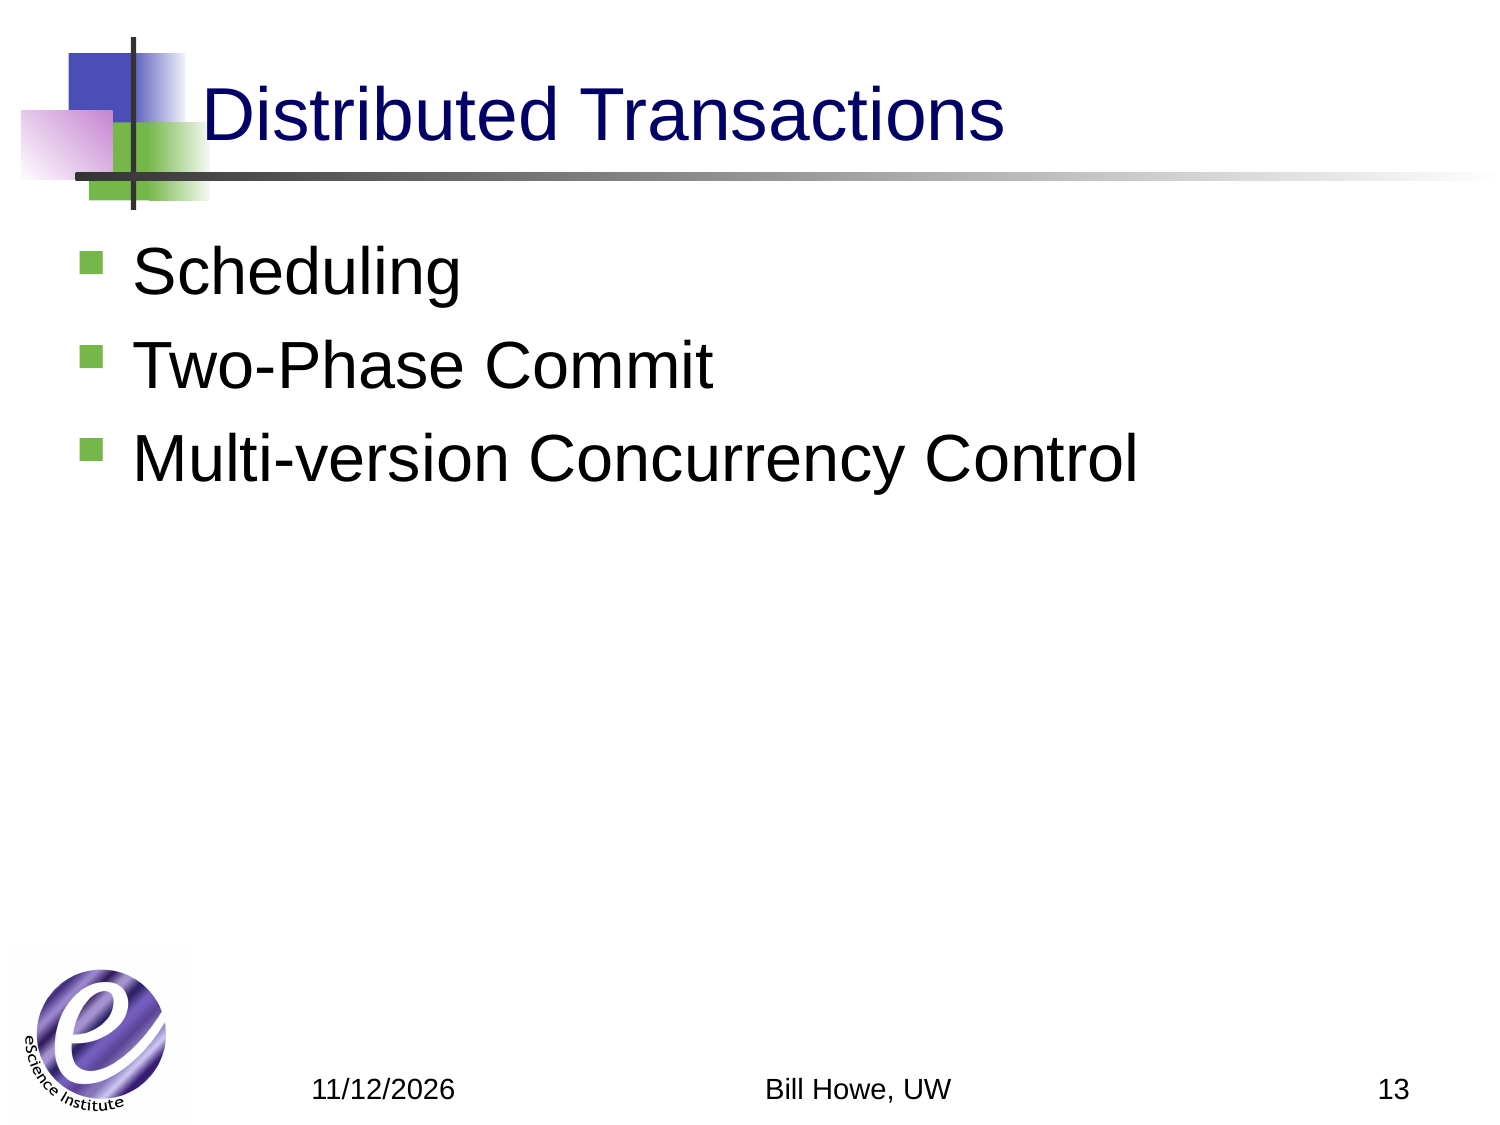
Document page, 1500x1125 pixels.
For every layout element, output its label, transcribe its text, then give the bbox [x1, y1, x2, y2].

footer Bill Howe, UW [620, 1037, 1096, 1113]
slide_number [296, 1038, 609, 1113]
slide_number 13 [1112, 1037, 1425, 1113]
title Distributed Transactions [186, 52, 1466, 163]
picture [6, 945, 192, 1125]
list Scheduling Two-Phase Commit Multi-version Concurrency Control [61, 220, 1447, 1002]
